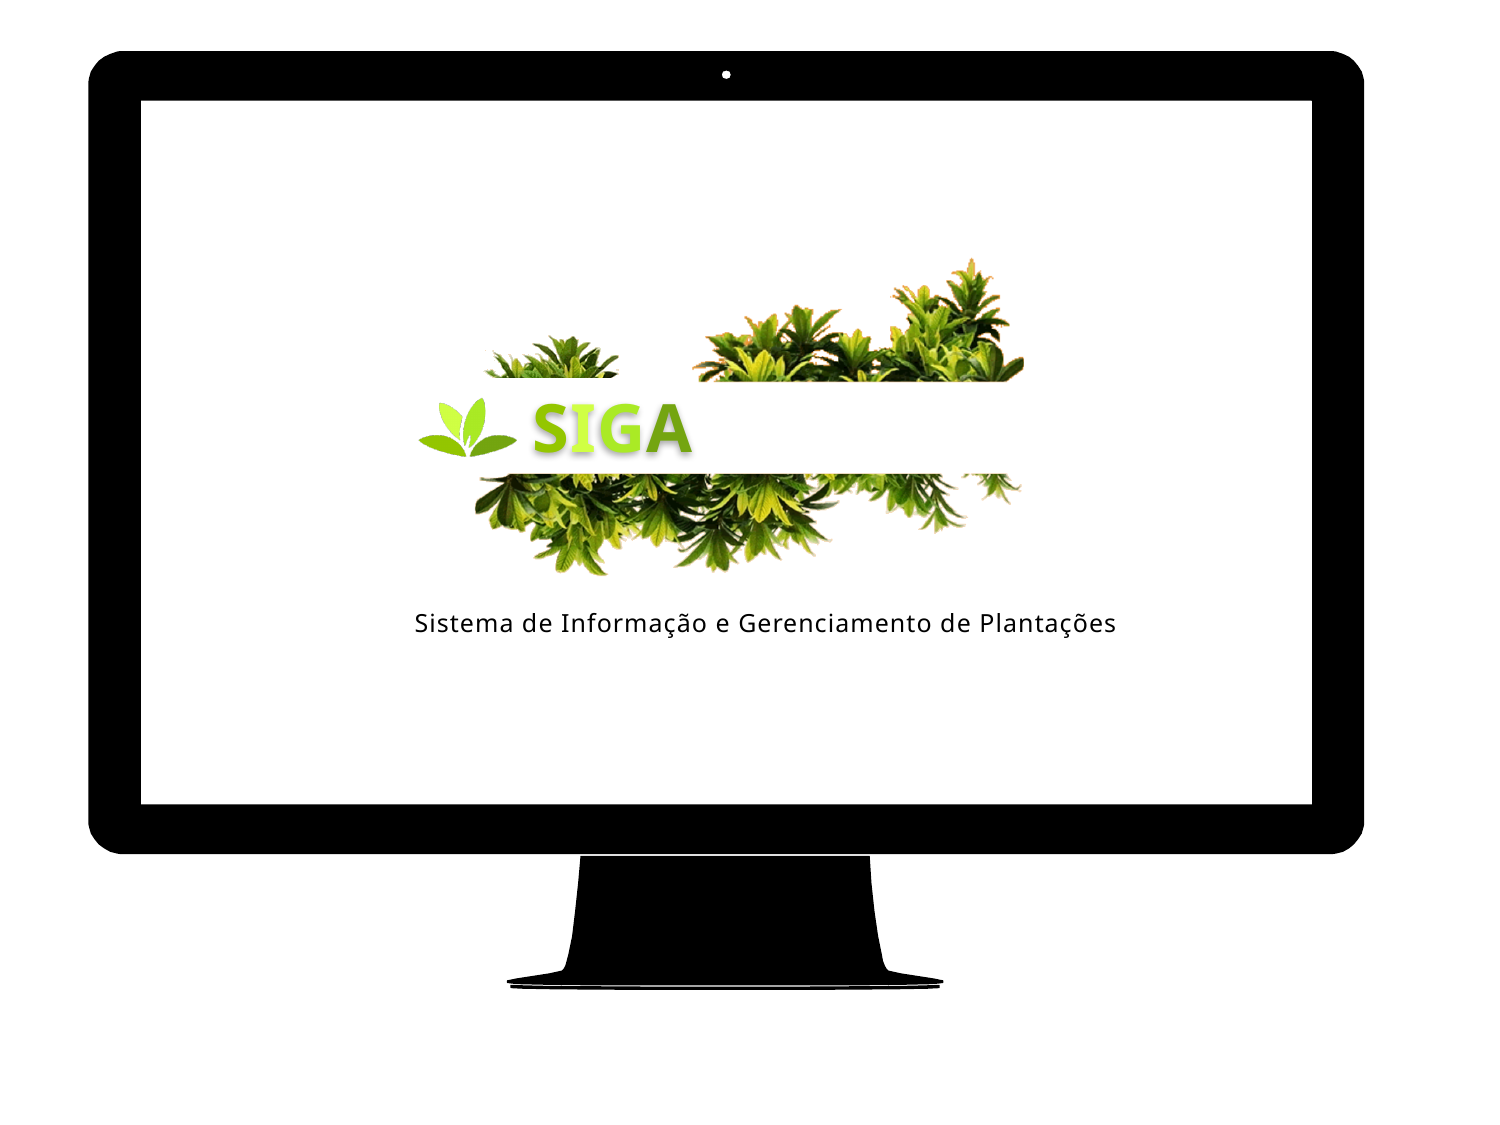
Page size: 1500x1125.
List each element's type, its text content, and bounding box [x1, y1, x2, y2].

title SIGA [521, 377, 727, 469]
picture [417, 325, 1042, 596]
text_box Sistema de Informação e Gerenciamento de Plantações [399, 600, 1133, 646]
text_box [88, 51, 1365, 990]
picture [663, 256, 1066, 404]
